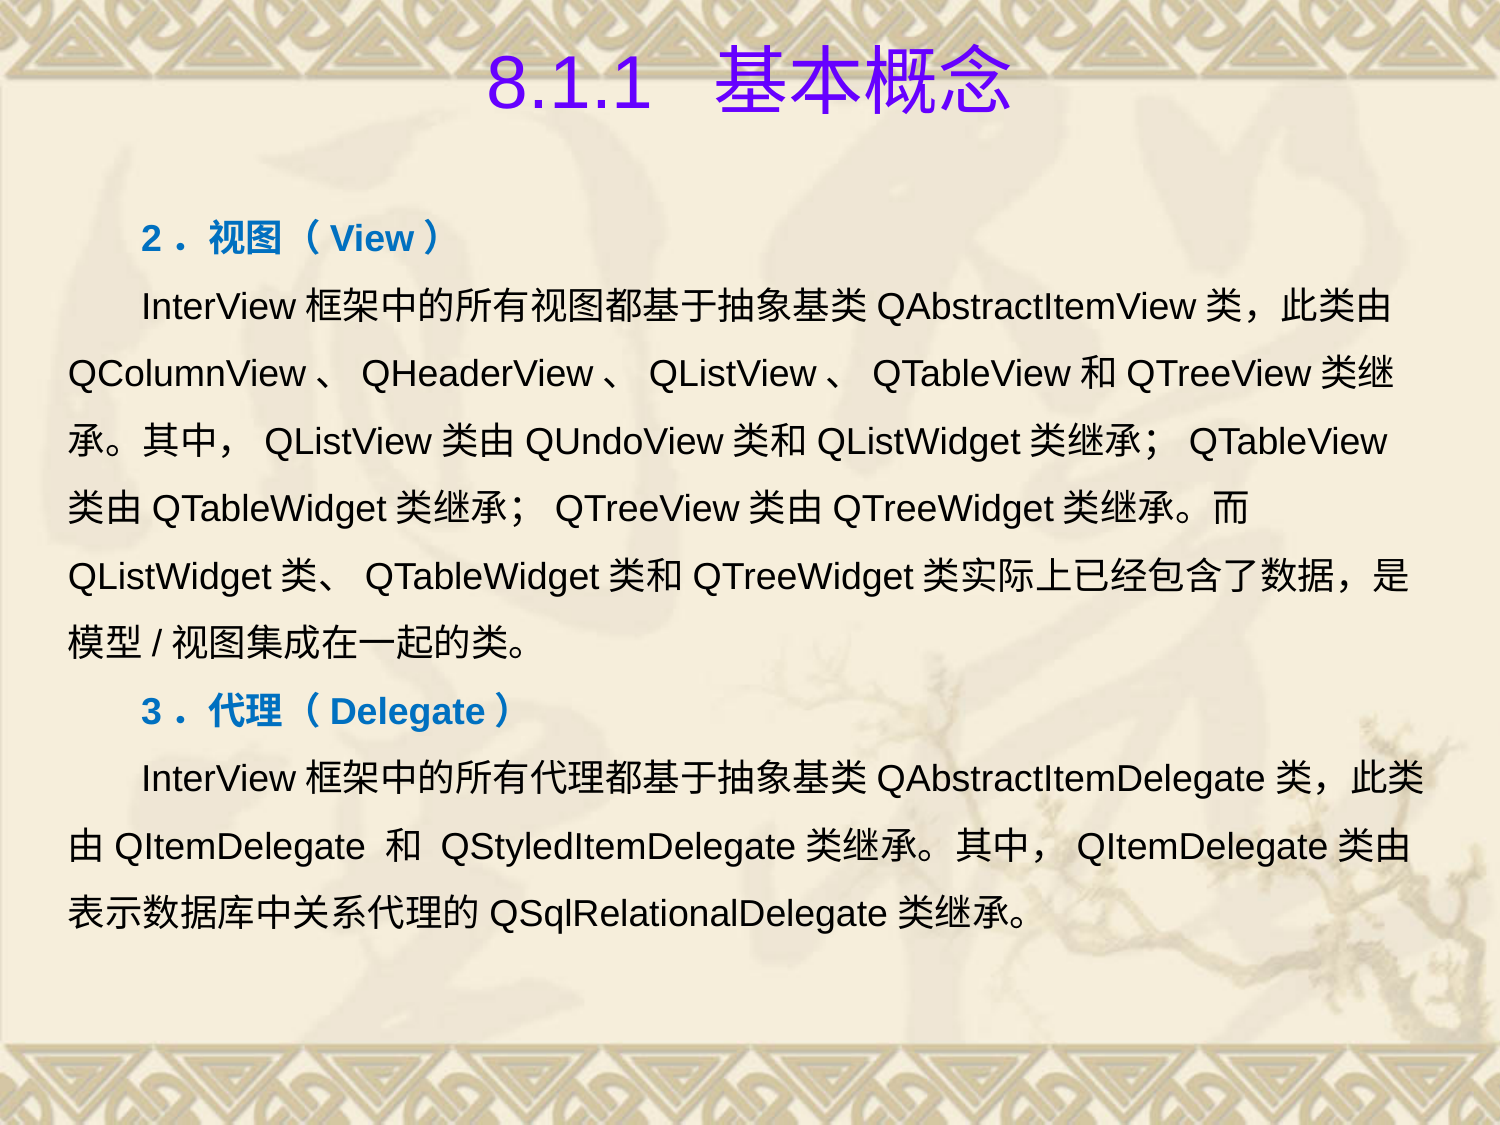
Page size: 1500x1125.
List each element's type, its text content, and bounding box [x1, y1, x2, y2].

text_box 2．视图（View） InterView框架中的所有视图都基于抽象基类QAbstractItemView类，此类由QColumnView、QHeaderView、QListView、QTableView和QTreeView类继承。其中，QListView类由QUndoView类和QListWidget类继承；QTableView类由QTableWidget类继承；QTreeView类由QTreeWidget类继承。而QListWidget类、QTableWidget类和QTreeWidget类实际上已经包含了数据，是模型/视图集成在一起的类。 3．代理（Delegate） InterView框架中的所有代理都基于抽象基类QAbstractItemDelegate类，此类由QItemDelegate 和 QStyledItemDelegate类继承。其中，QItemDelegate类由表示数据库中关系代理的QSqlRelationalDelegate类继承。 [53, 184, 1447, 1010]
title 8.1.1 基本概念 [49, 7, 1451, 149]
picture [0, 0, 1500, 1125]
